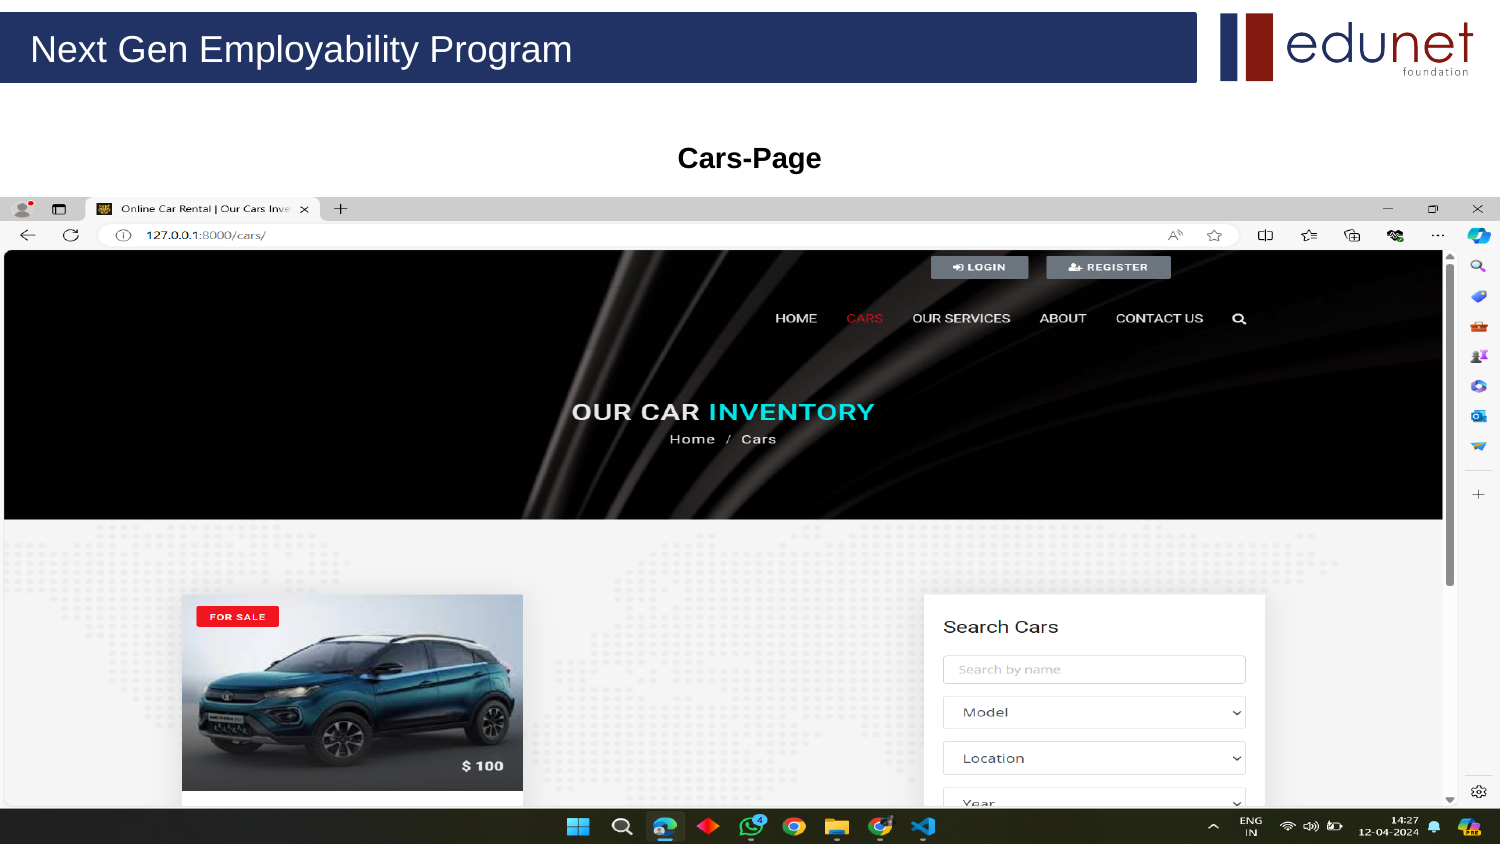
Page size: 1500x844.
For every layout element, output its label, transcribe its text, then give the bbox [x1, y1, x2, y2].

picture [1279, 14, 1482, 83]
picture [0, 197, 1500, 844]
title Cars-Page [103, 105, 1397, 195]
